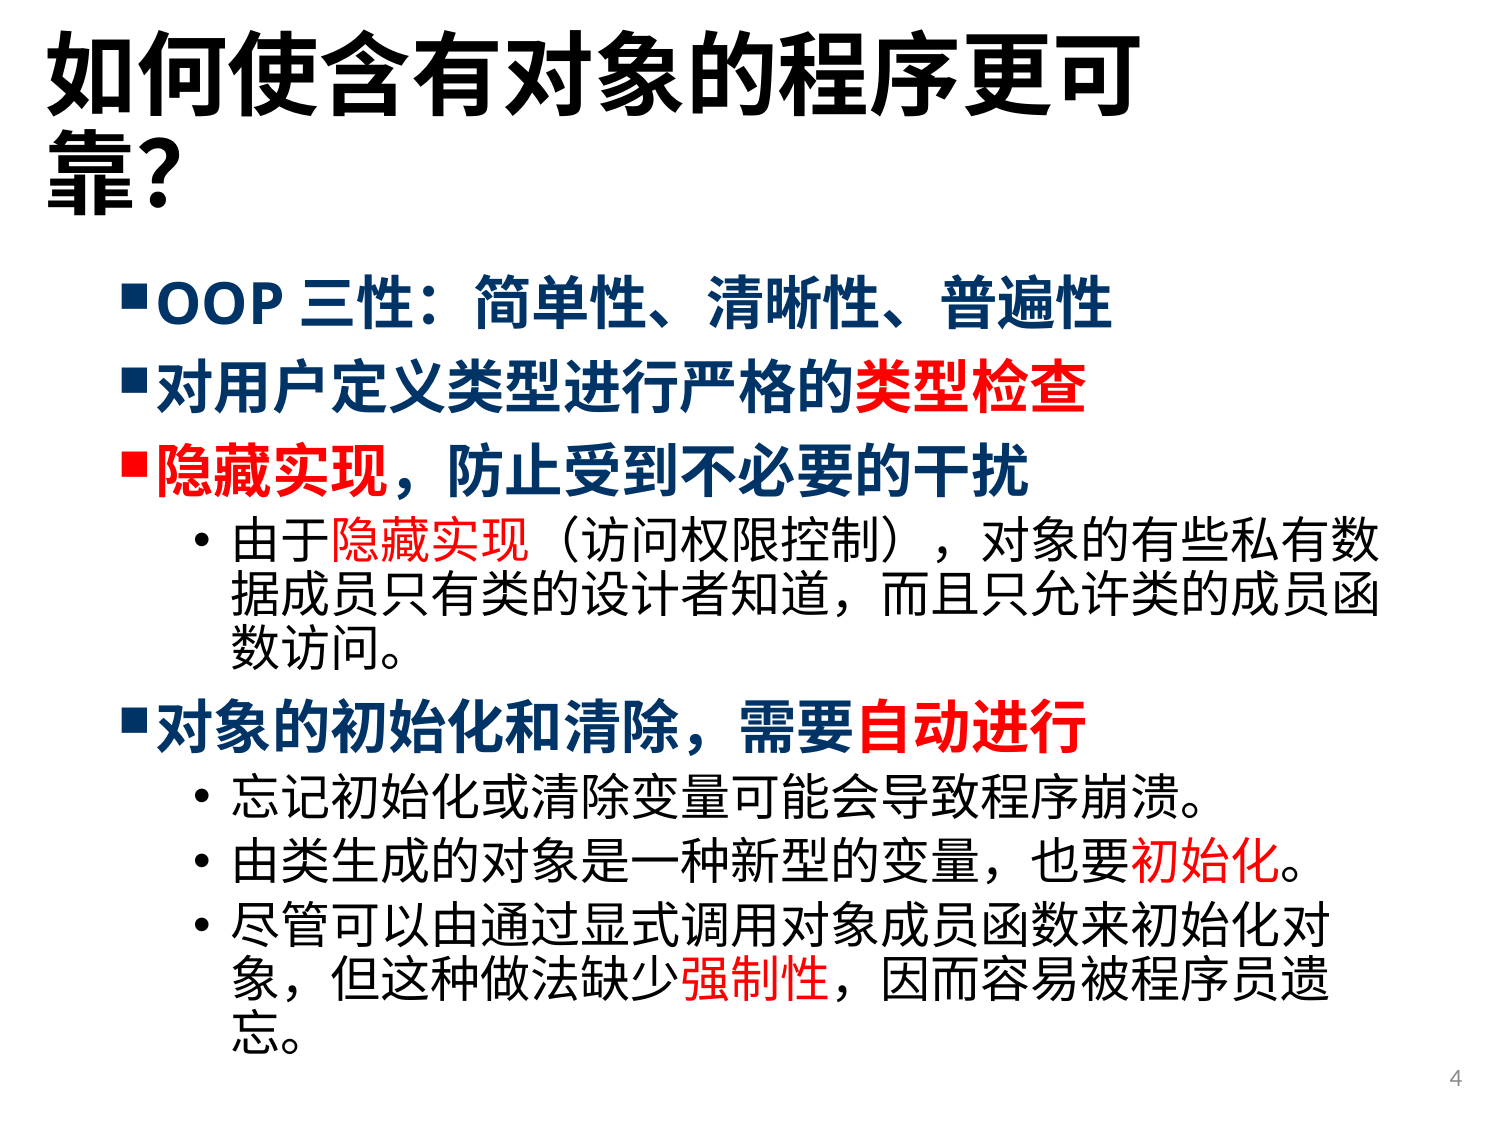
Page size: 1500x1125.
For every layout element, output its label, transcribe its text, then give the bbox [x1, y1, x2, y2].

title 如何使含有对象的程序更可靠？ [29, 19, 1324, 237]
list OOP三性：简单性、清晰性、普遍性 对用户定义类型进行严格的类型检查 隐藏实现，防止受到不必要的干扰 由于隐藏实现（访问权限控制），对象的有些私有数据成员只有类的设计者知道，而且只允许类的成员函数访问。 对象的初始化和清除，需要自动进行 忘记初始化或清除变量可能会导致程序崩溃。 由类生成的对象是一种新型的变量，也要初始化。 尽管可以由通过显式调用对象成员函数来初始化对象，但这种做法缺少强制性，因而容易被程序员遗忘。 [103, 267, 1424, 1047]
slide_number 4 [1139, 1046, 1478, 1107]
